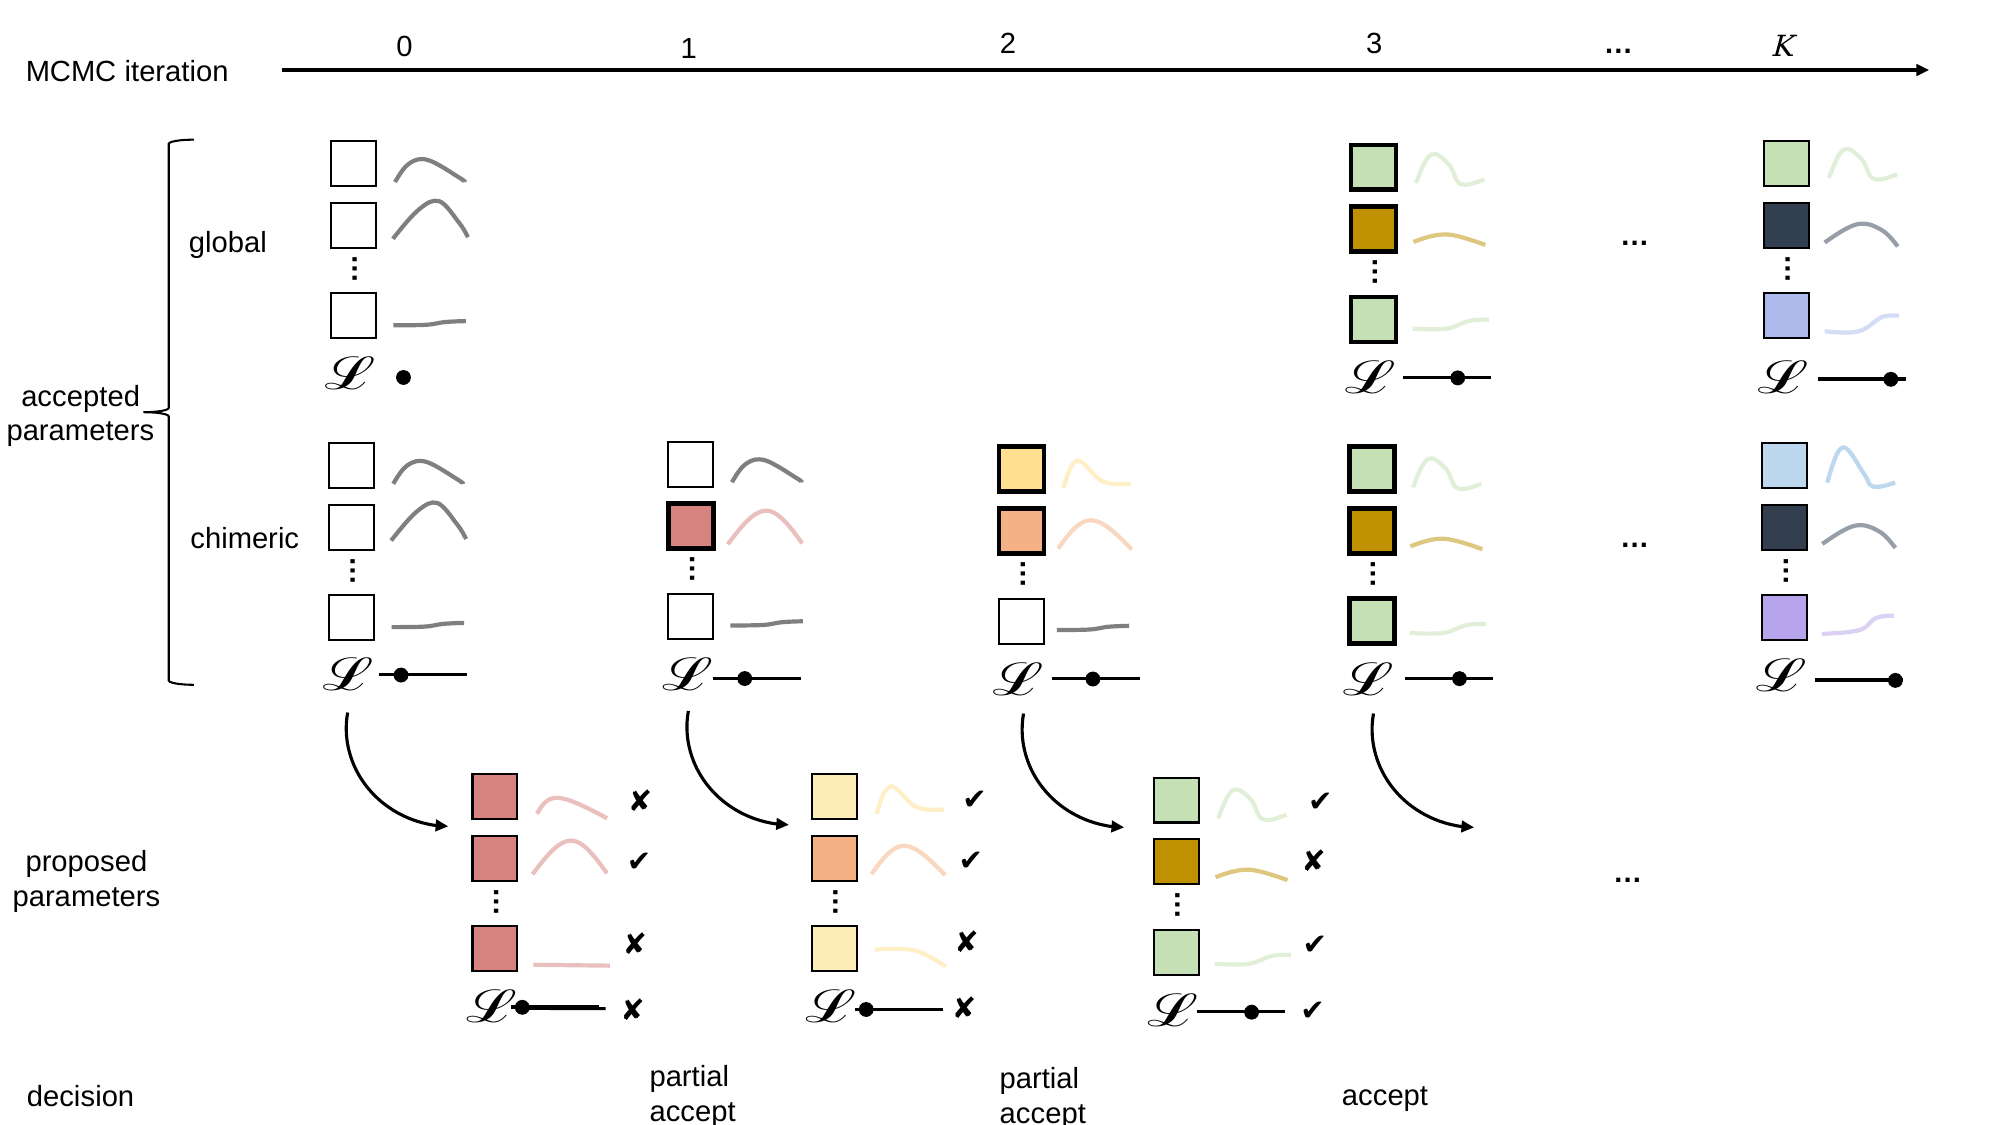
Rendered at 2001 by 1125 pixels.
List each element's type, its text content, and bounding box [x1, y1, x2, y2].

text_box K [1755, 19, 1808, 70]
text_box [1403, 370, 1492, 386]
text_box chimeric [194, 511, 315, 562]
text_box partial accept [634, 1049, 753, 1125]
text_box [1051, 671, 1140, 687]
text_box … [1605, 208, 1665, 259]
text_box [379, 667, 468, 683]
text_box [1817, 371, 1906, 387]
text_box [937, 772, 1005, 1033]
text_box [1404, 671, 1493, 687]
text_box 2 [985, 16, 1032, 67]
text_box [1814, 672, 1903, 688]
text_box [686, 710, 789, 831]
text_box accepted parameters [0, 369, 170, 455]
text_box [855, 1001, 944, 1017]
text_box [320, 141, 463, 401]
text_box … [1605, 510, 1665, 561]
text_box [988, 446, 1132, 707]
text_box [391, 460, 467, 627]
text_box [511, 999, 600, 1015]
text_box … [1588, 16, 1648, 67]
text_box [1412, 153, 1489, 330]
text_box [1142, 777, 1286, 1038]
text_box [1282, 774, 1351, 1035]
text_box 3 [1351, 16, 1398, 67]
text_box [463, 226, 469, 238]
text_box … [1598, 845, 1658, 896]
text_box proposed parameters [0, 834, 176, 920]
text_box accept [1318, 1069, 1444, 1119]
text_box partial accept [984, 1051, 1103, 1125]
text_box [712, 671, 801, 687]
text_box global [194, 215, 282, 266]
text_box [657, 441, 801, 702]
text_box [1196, 1004, 1285, 1020]
text_box decision [12, 1069, 150, 1120]
text_box [168, 139, 195, 686]
text_box [1371, 713, 1474, 833]
text_box [1021, 713, 1124, 833]
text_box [605, 774, 670, 1035]
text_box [1340, 144, 1484, 405]
text_box 0 [381, 19, 428, 70]
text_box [318, 443, 462, 701]
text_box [1409, 458, 1486, 634]
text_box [730, 459, 803, 626]
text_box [1753, 141, 1896, 405]
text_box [381, 369, 470, 385]
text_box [461, 774, 605, 1034]
text_box MCMC iteration [11, 44, 244, 95]
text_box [1751, 443, 1895, 703]
text_box [345, 712, 448, 832]
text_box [800, 774, 944, 1034]
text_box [1338, 446, 1482, 707]
text_box 1 [665, 22, 712, 70]
